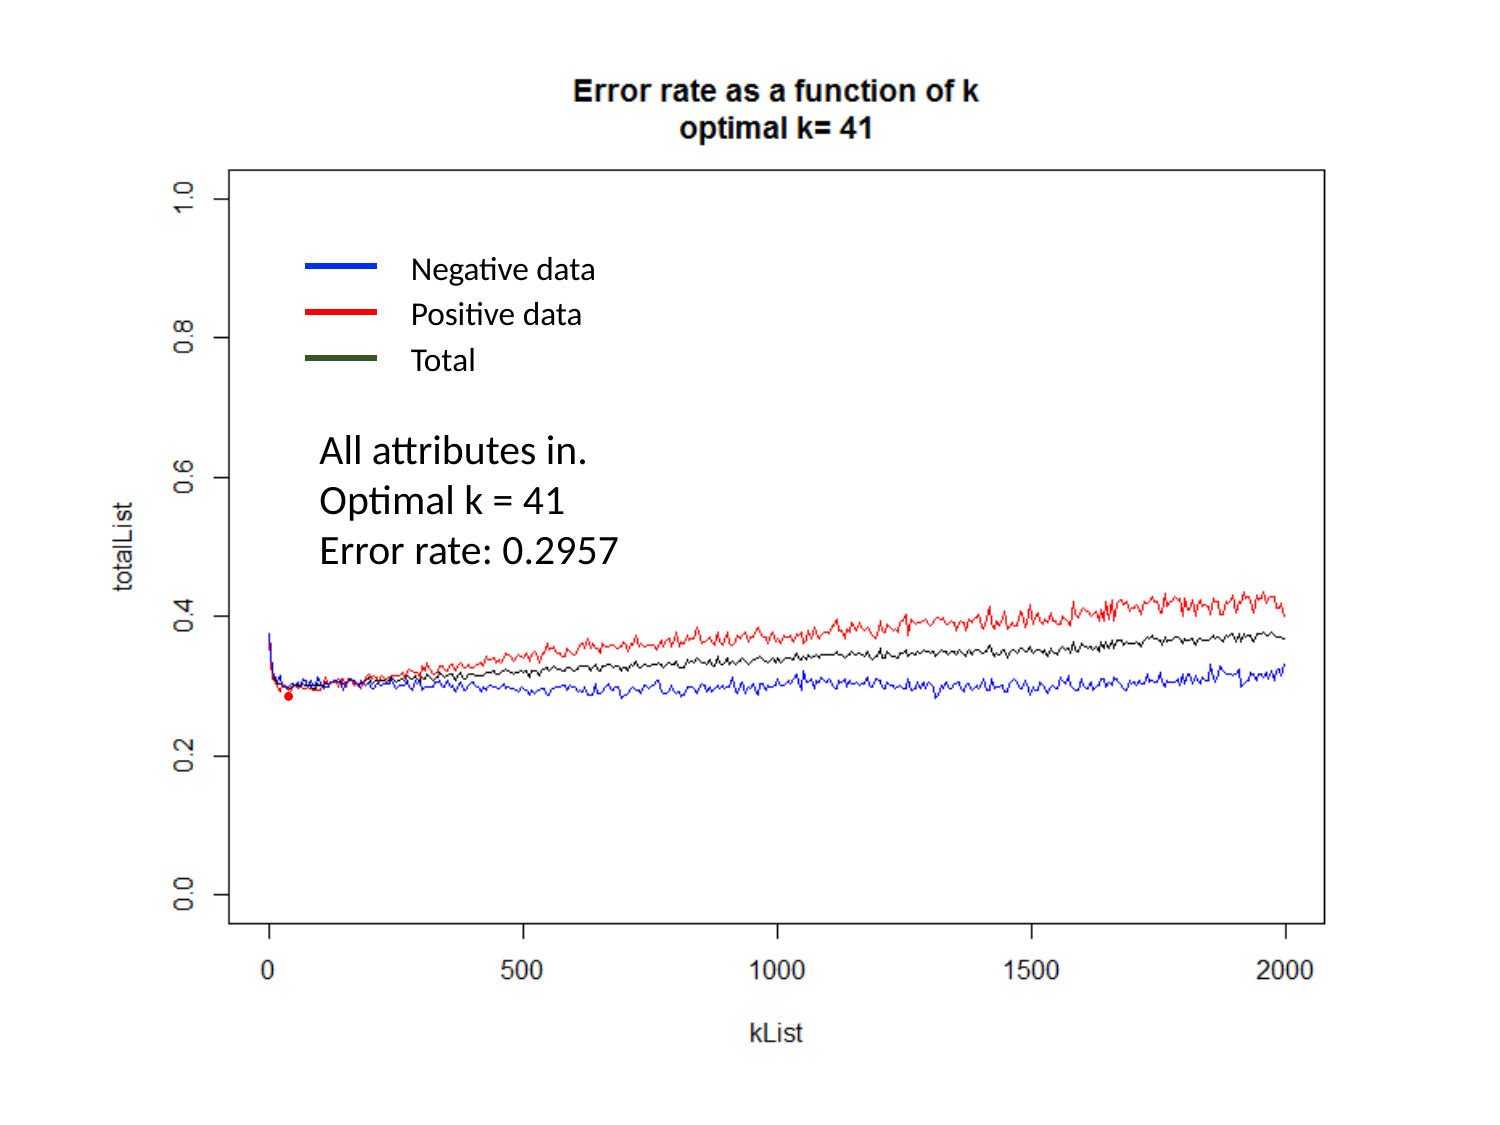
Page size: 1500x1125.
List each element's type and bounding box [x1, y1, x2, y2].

picture [103, 44, 1390, 1081]
